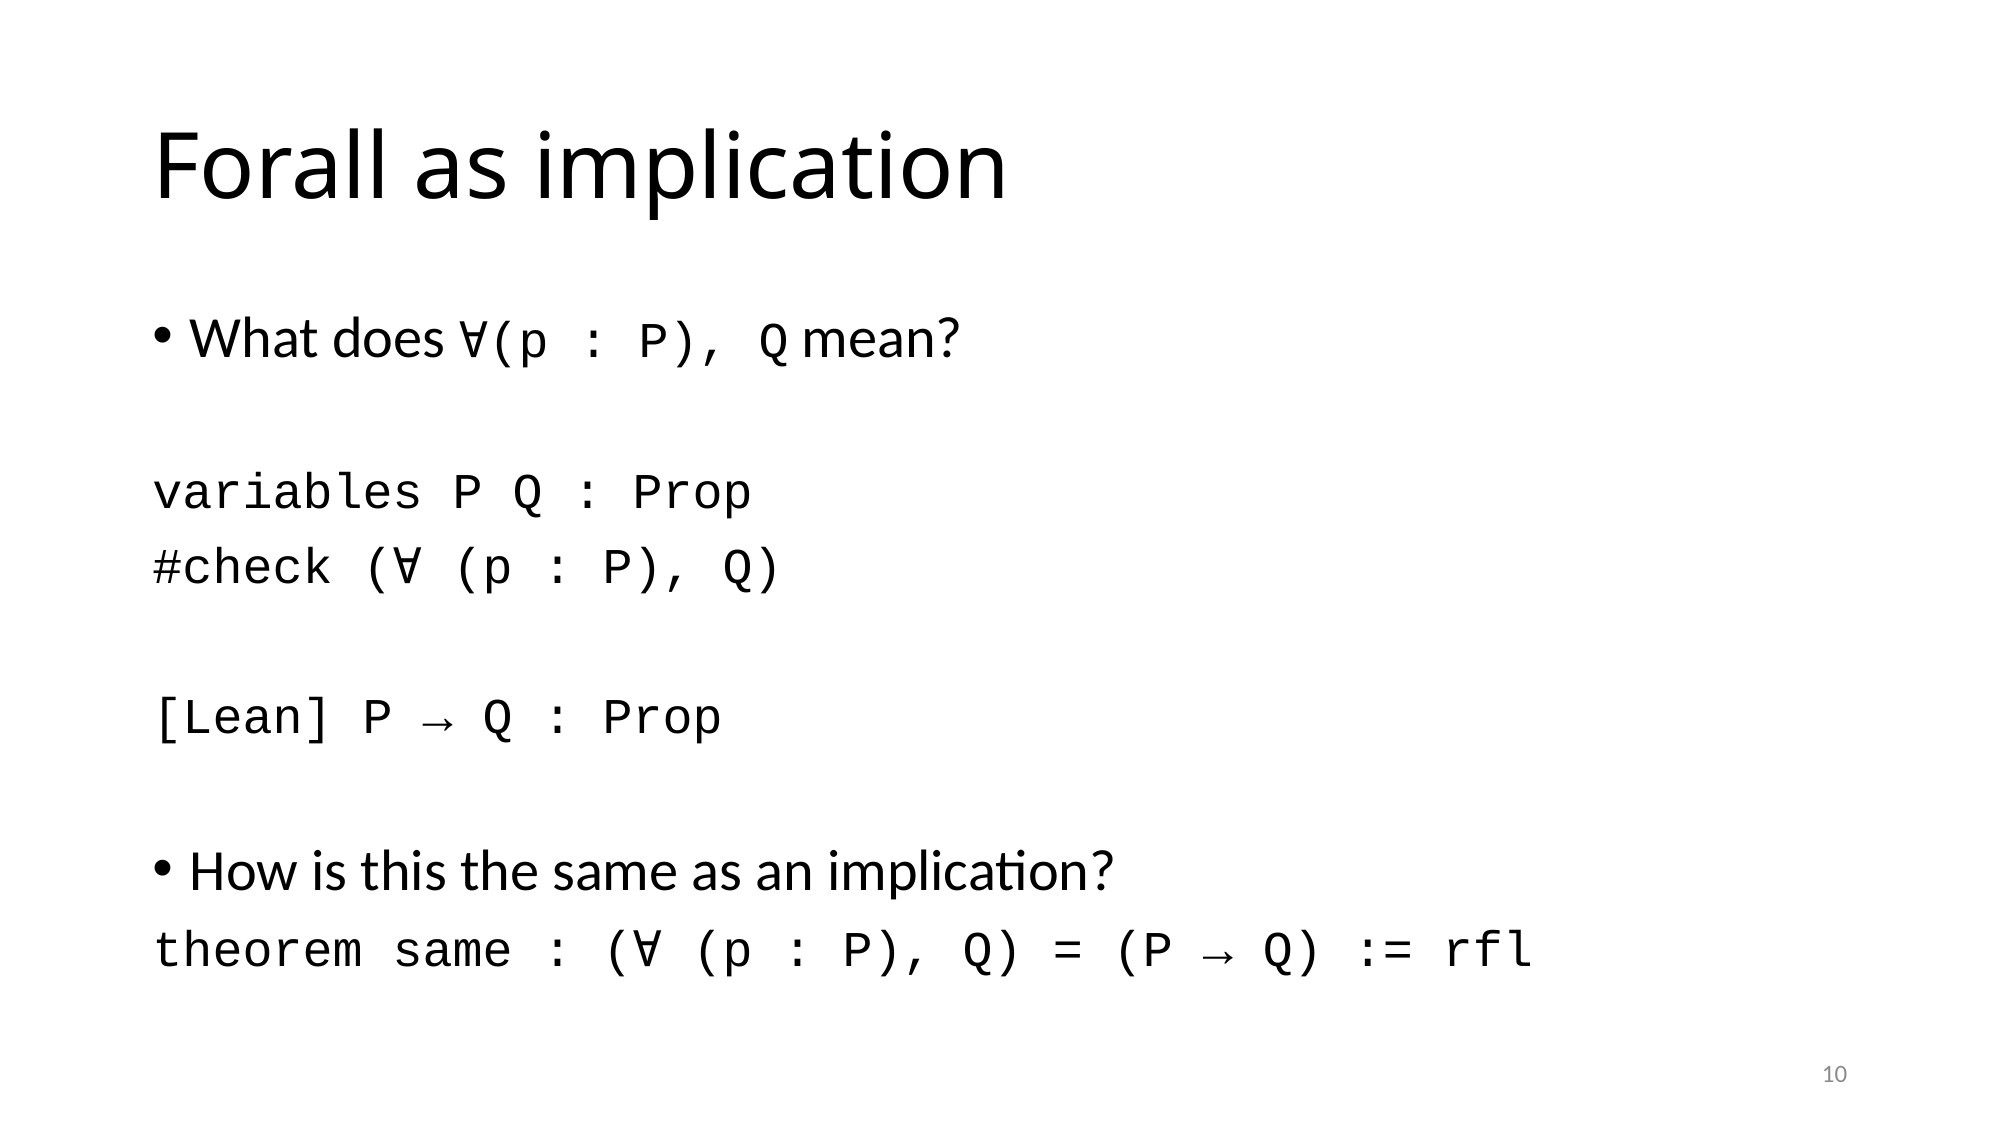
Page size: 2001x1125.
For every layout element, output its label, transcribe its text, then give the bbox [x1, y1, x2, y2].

slide_number 10 [1412, 1042, 1863, 1103]
list What does ∀(p : P), Q mean? variables P Q : Prop #check (∀ (p : P), Q) [Lean] P → Q : Prop How is this the same as an implication? theorem same : (∀ (p : P), Q) = (P → Q) := rfl [137, 299, 1863, 1014]
title Forall as implication [137, 59, 1863, 278]
